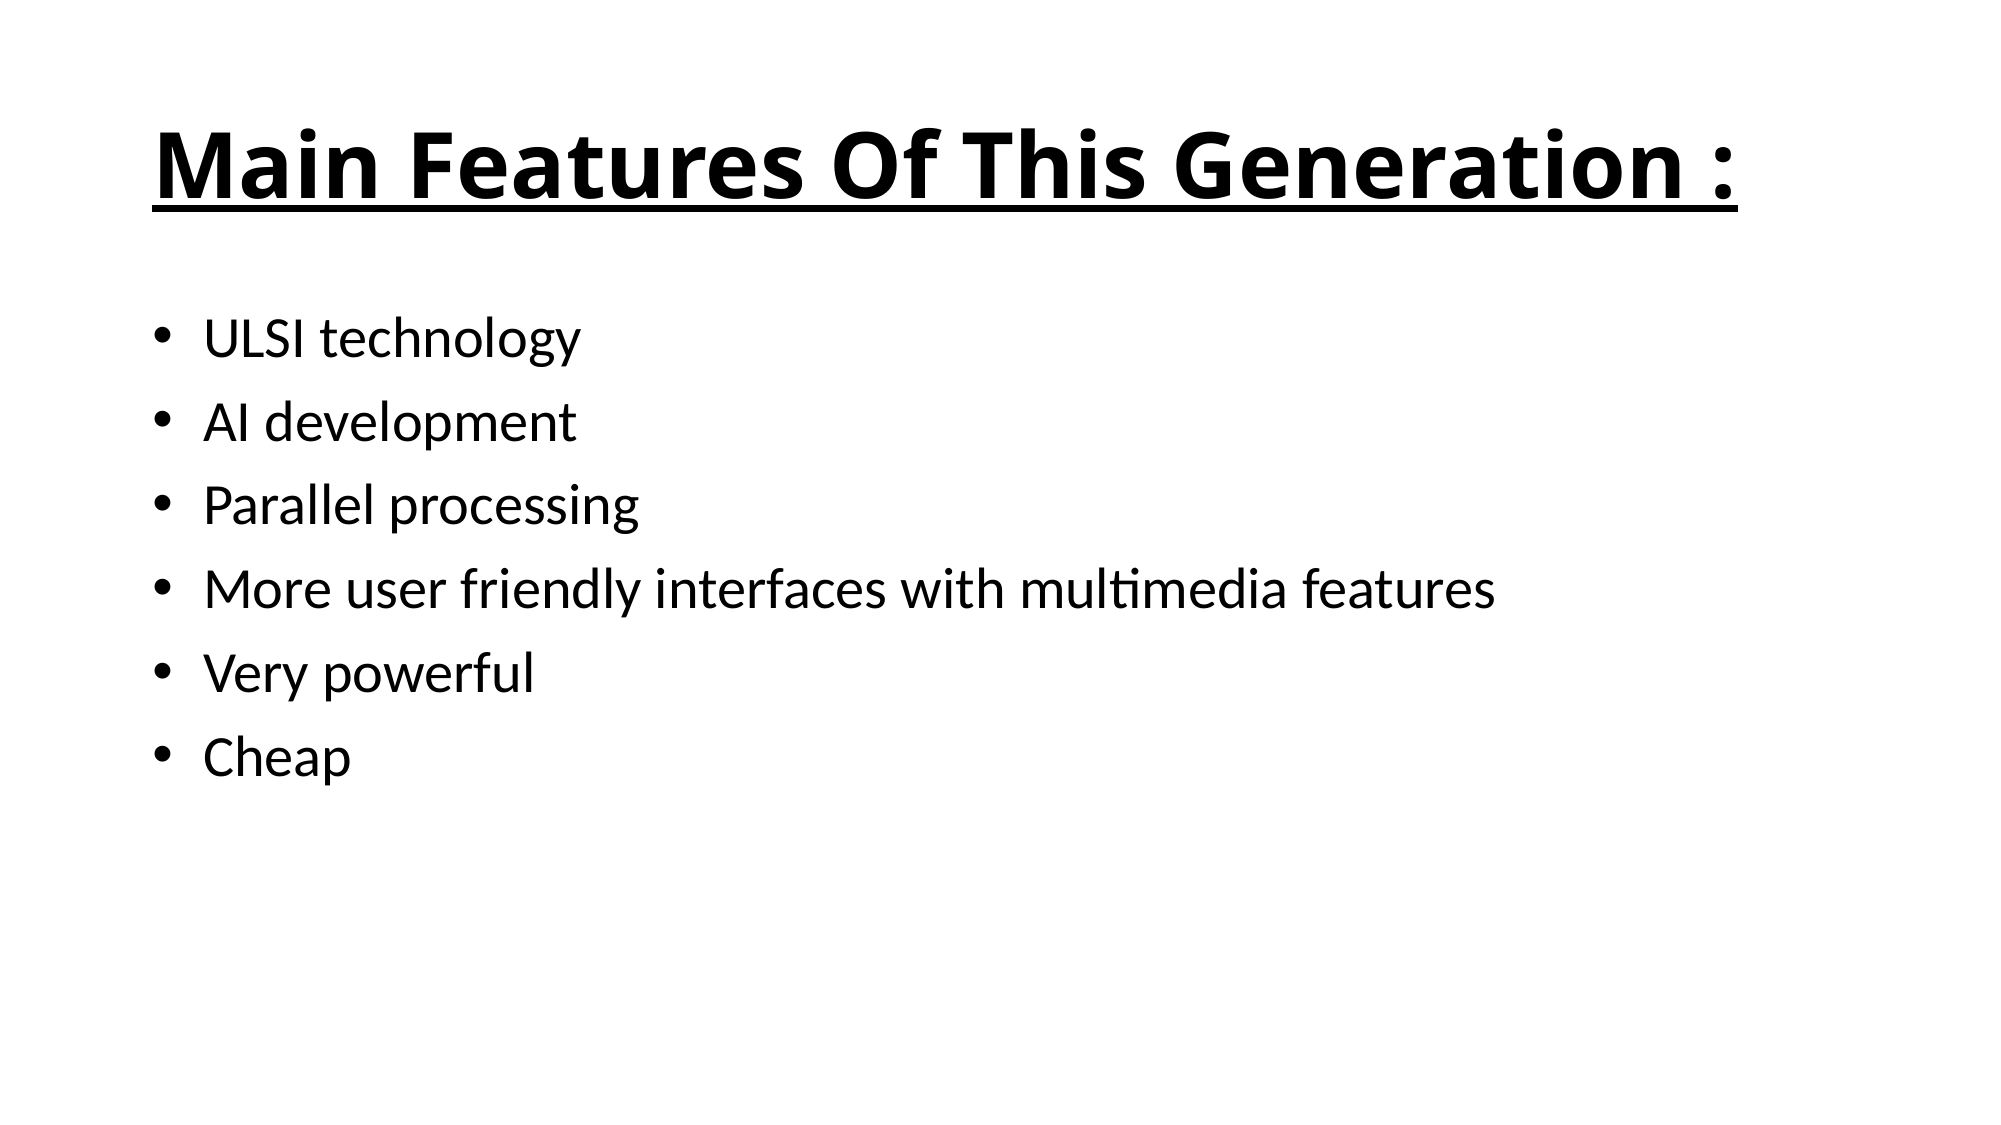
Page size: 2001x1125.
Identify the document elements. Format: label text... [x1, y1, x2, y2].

title Main Features Of This Generation : [137, 59, 1863, 278]
list ULSI technology AI development Parallel processing More user friendly interfaces with multimedia features Very powerful Cheap [137, 299, 1863, 1014]
